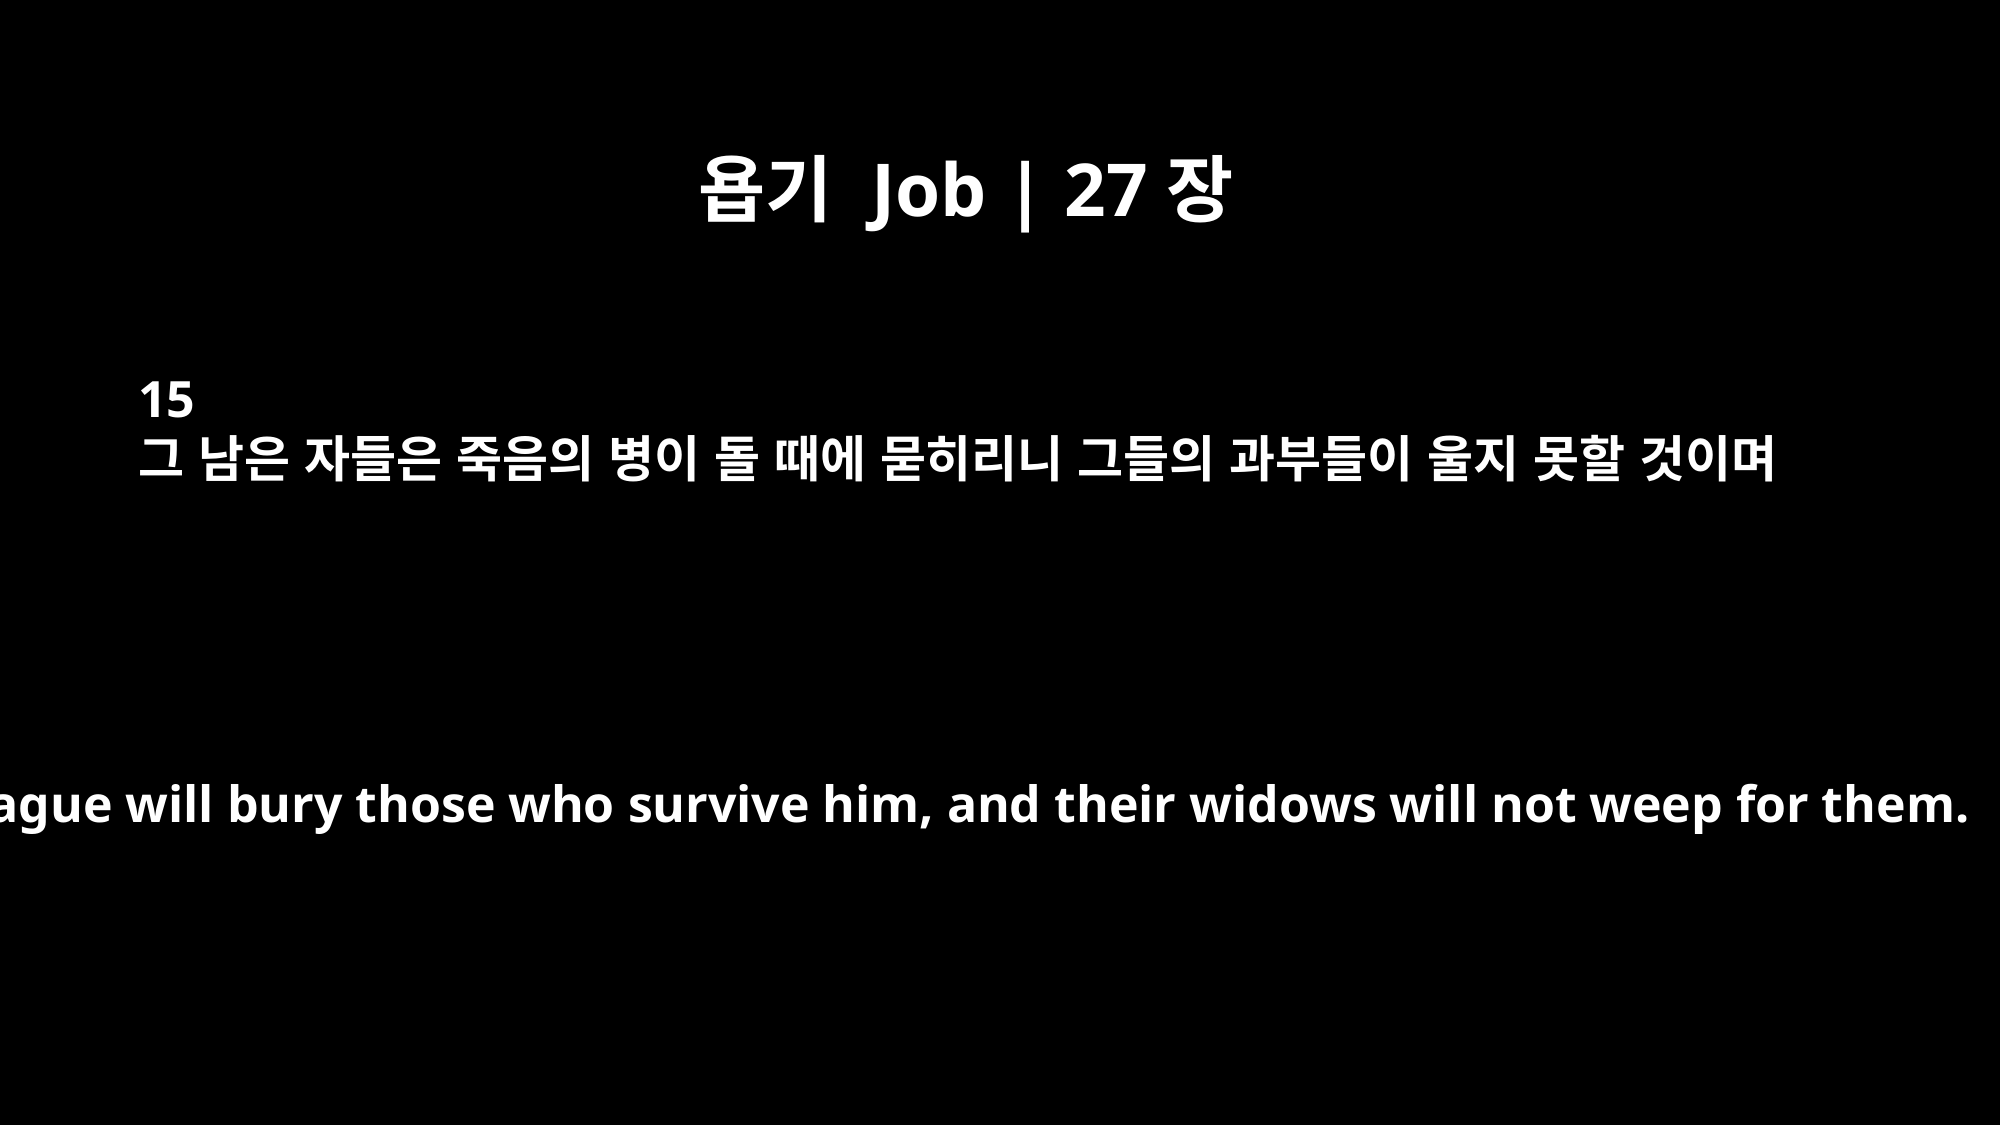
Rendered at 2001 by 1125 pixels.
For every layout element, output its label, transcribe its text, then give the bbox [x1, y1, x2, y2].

text_box 15 그 남은 자들은 죽음의 병이 돌 때에 묻히리니 그들의 과부들이 울지 못할 것이며 [123, 359, 1794, 495]
text_box The plague will bury those who survive him, and their widows will not weep for them. [0, 764, 1986, 840]
text_box 욥기 Job | 27장 [683, 136, 1249, 239]
